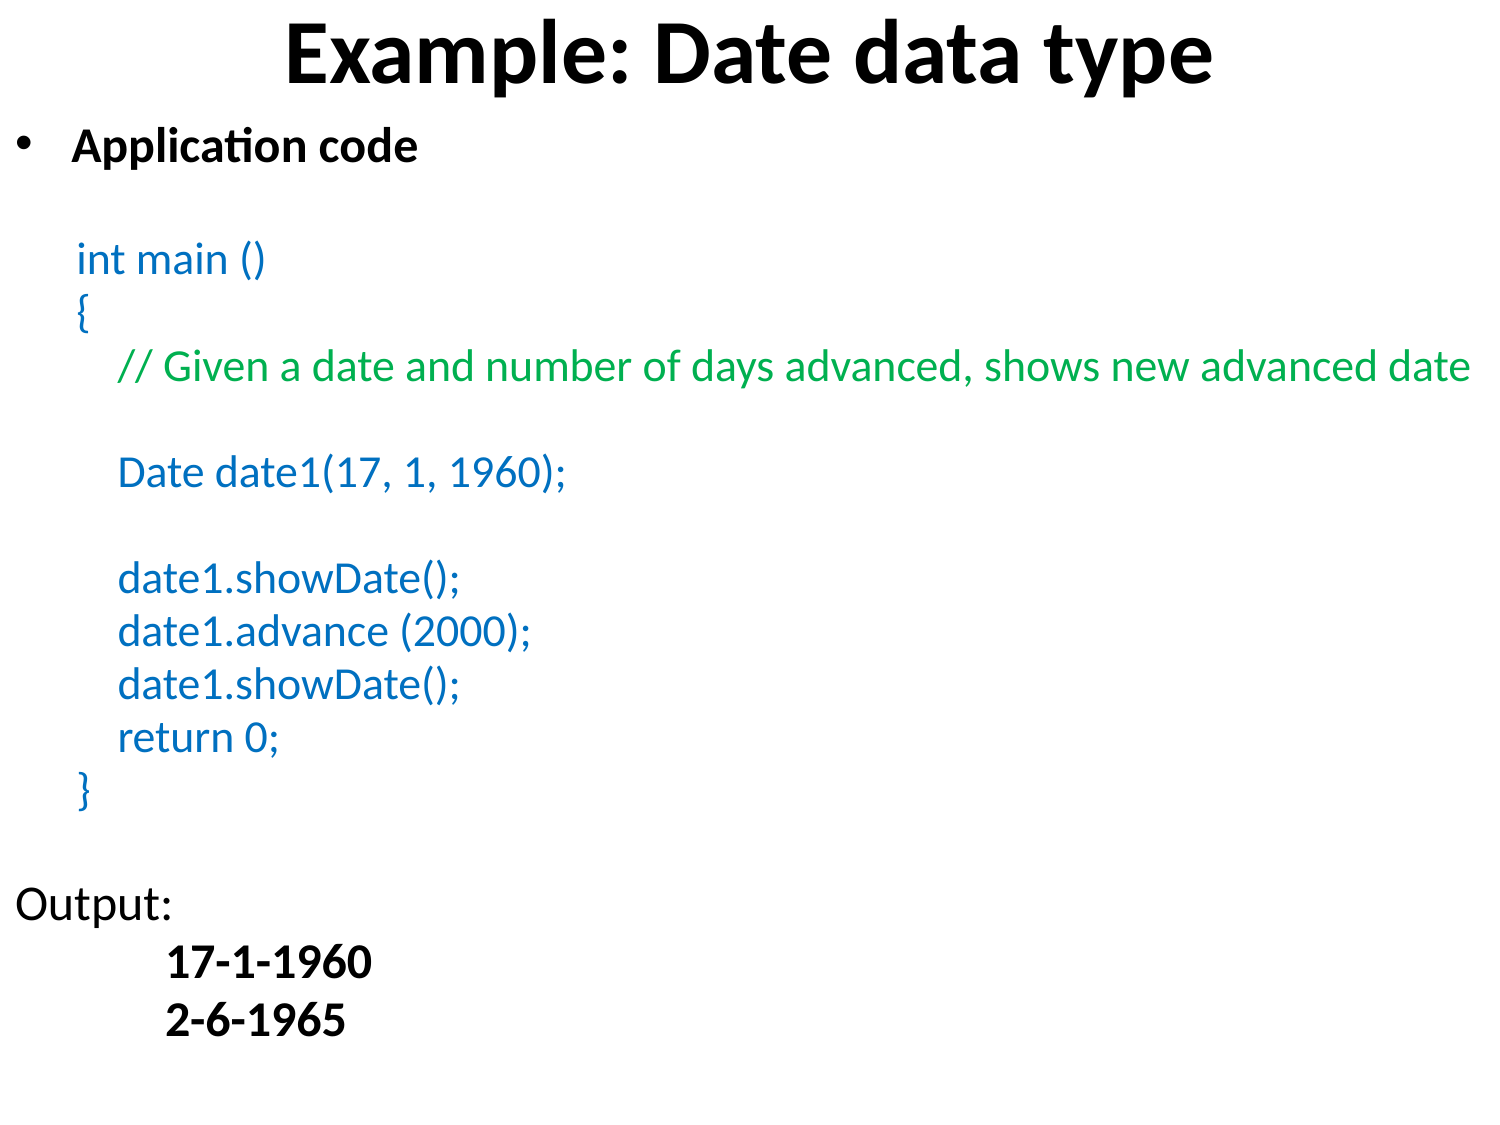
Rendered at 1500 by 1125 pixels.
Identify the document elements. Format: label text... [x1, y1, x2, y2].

list Application code int main () { // Given a date and number of days advanced, shows new advanced date Date date1(17, 1, 1960); date1.showDate(); date1.advance (2000); date1.showDate(); return 0; } Output: 17-1-1960 2-6-1965 [0, 117, 1500, 1125]
title Example: Date data type [0, 0, 1500, 117]
